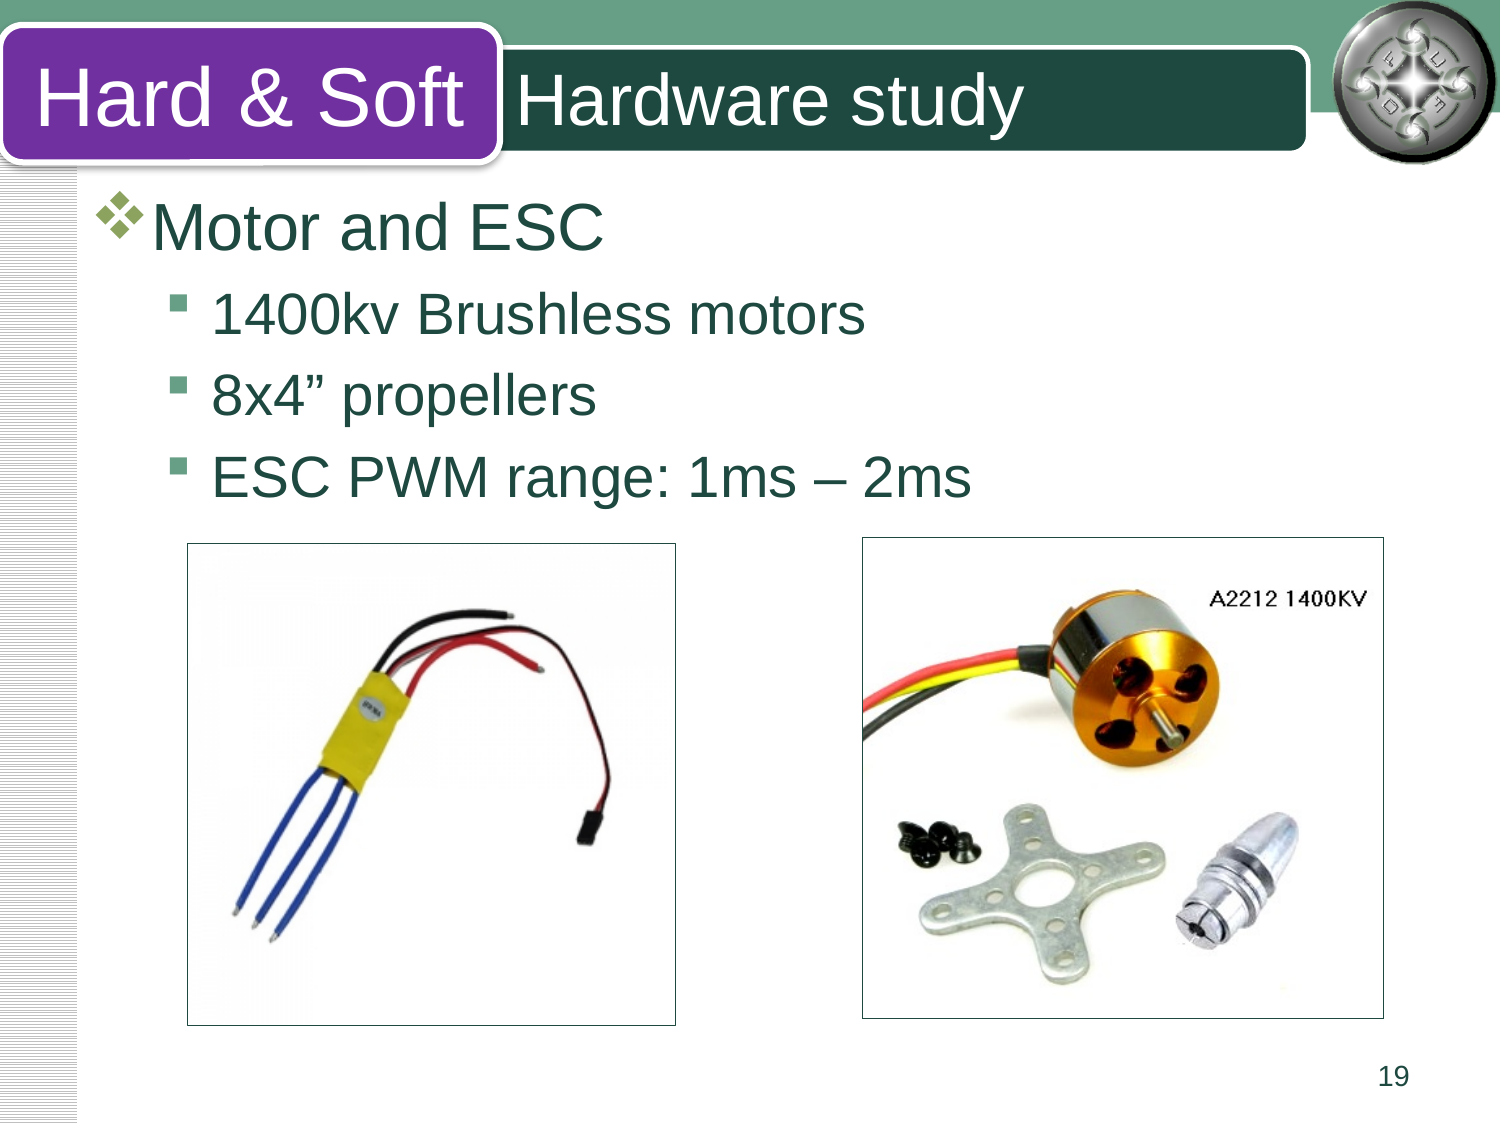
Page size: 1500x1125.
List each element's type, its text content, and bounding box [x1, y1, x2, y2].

picture [862, 537, 1384, 1019]
picture [1312, 0, 1500, 201]
picture [187, 543, 676, 1026]
slide_number 19 [1074, 1049, 1426, 1103]
list Motor and ESC 1400kv Brushless motors 8x4” propellers ESC PWM range: 1ms – 2ms [74, 176, 1426, 1001]
title Hardware study [508, 49, 1307, 143]
text_box Hard & Soft [0, 21, 504, 166]
